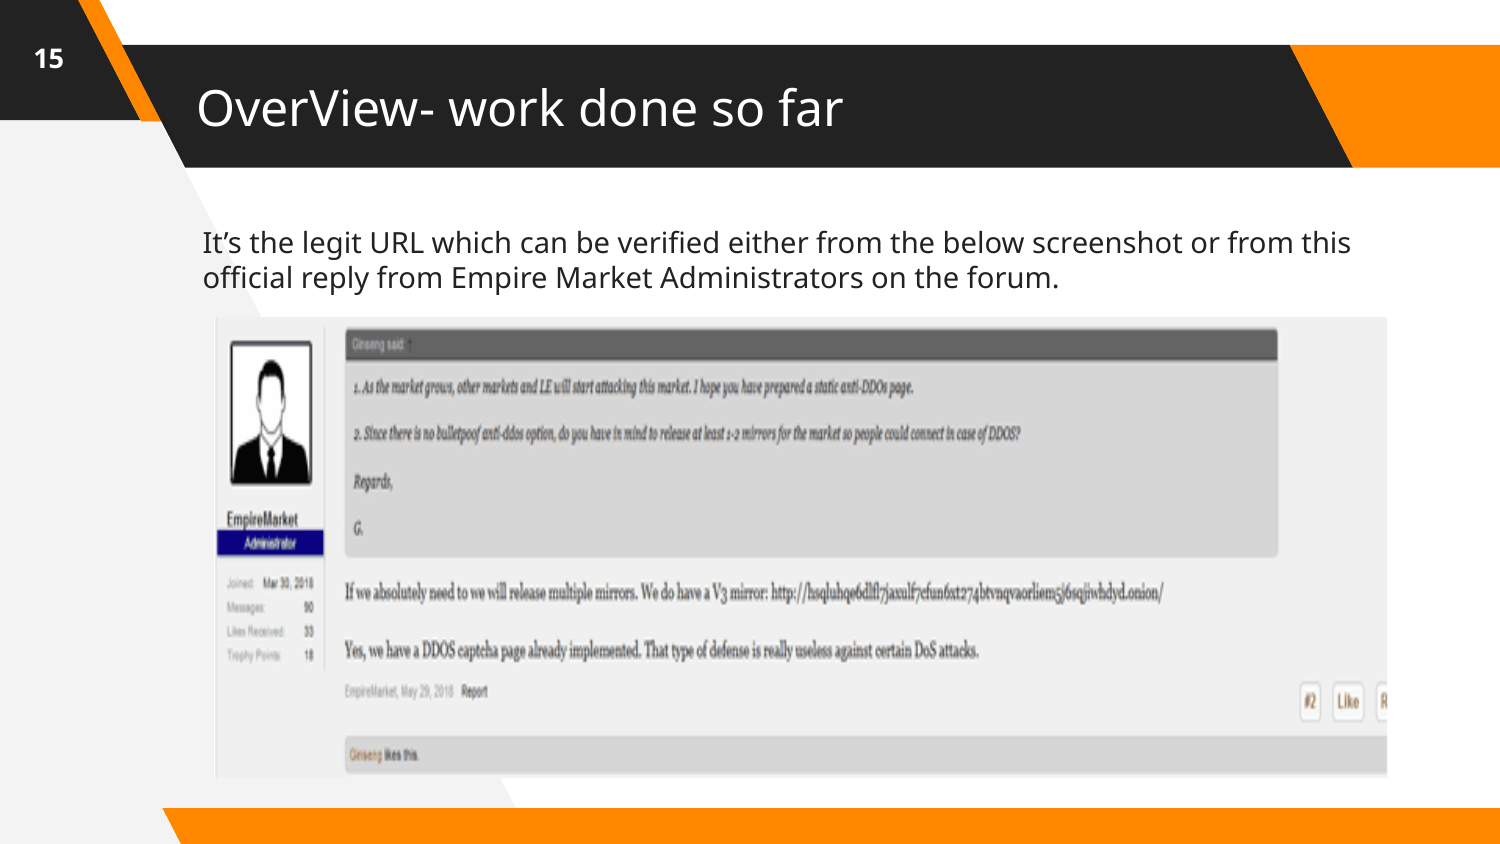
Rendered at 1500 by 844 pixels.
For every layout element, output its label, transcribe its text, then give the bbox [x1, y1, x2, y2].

title OverView- work done so far [181, 45, 1285, 169]
list It’s the legit URL which can be verified either from the below screenshot or from this official reply from Empire Market Administrators on the forum. [181, 209, 1425, 808]
slide_number 15 [0, 0, 98, 121]
picture [214, 316, 1392, 778]
